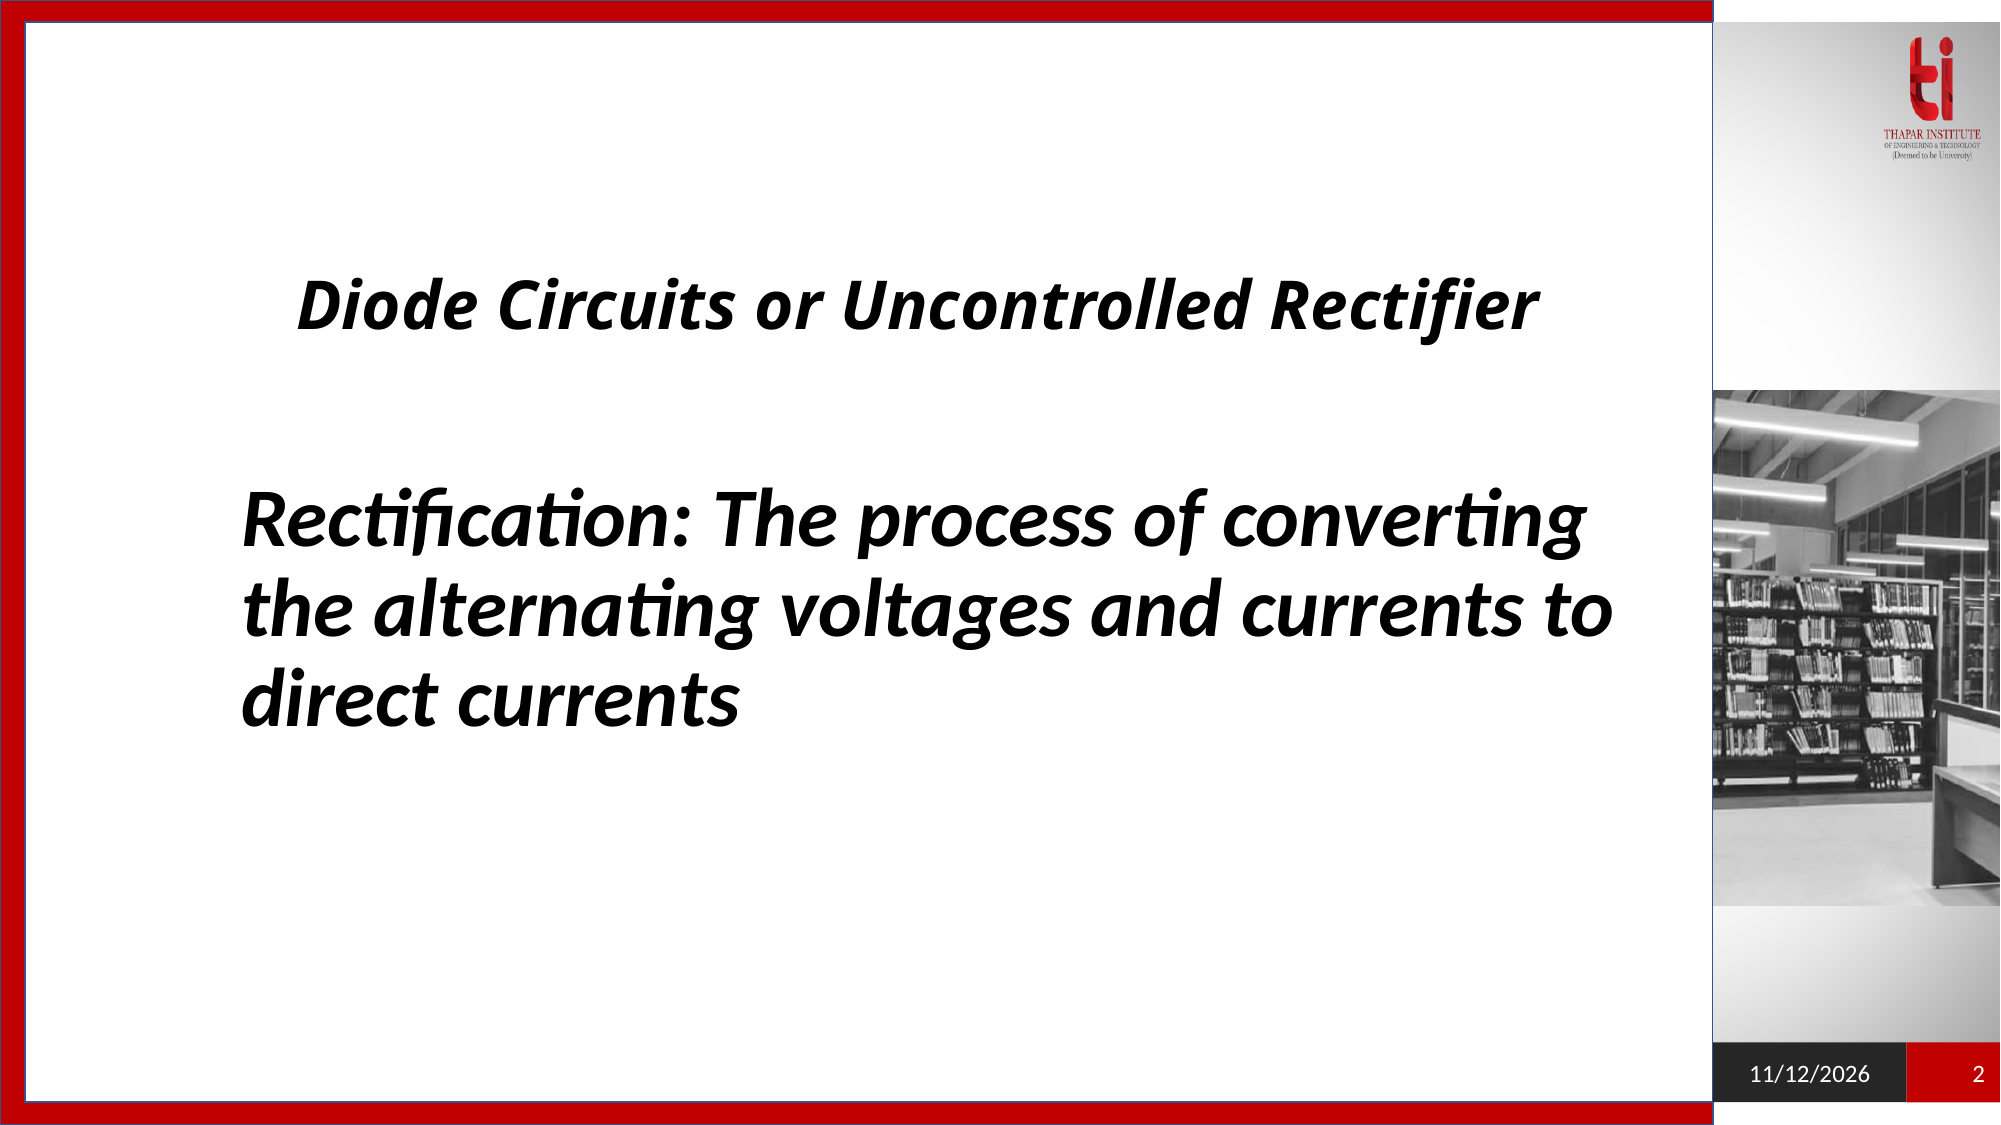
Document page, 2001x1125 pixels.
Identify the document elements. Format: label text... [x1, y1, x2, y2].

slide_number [1713, 1042, 1906, 1103]
slide_number 2 [1906, 1042, 2000, 1103]
title Diode Circuits or Uncontrolled Rectifier [280, 191, 1556, 433]
subtitle Rectification: The process of converting the alternating voltages and currents to direct currents [226, 467, 1722, 755]
picture [1713, 22, 2000, 1042]
